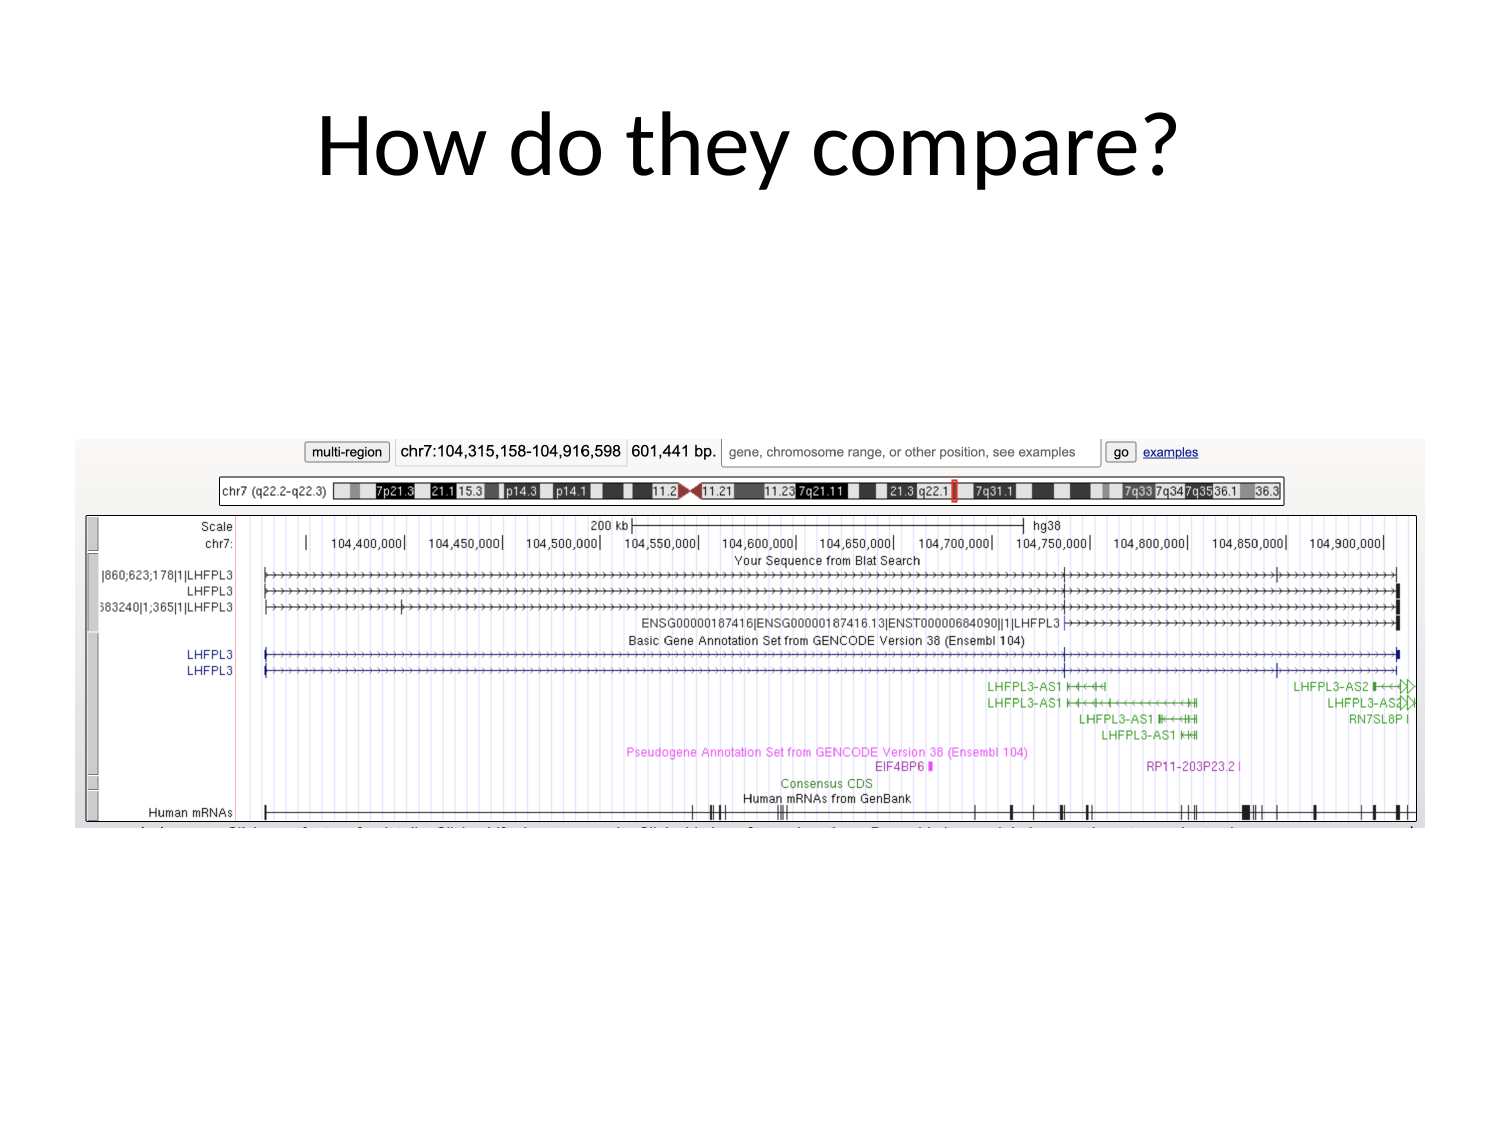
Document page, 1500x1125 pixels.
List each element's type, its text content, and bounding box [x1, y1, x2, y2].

picture [74, 439, 1426, 828]
title How do they compare? [75, 45, 1425, 233]
